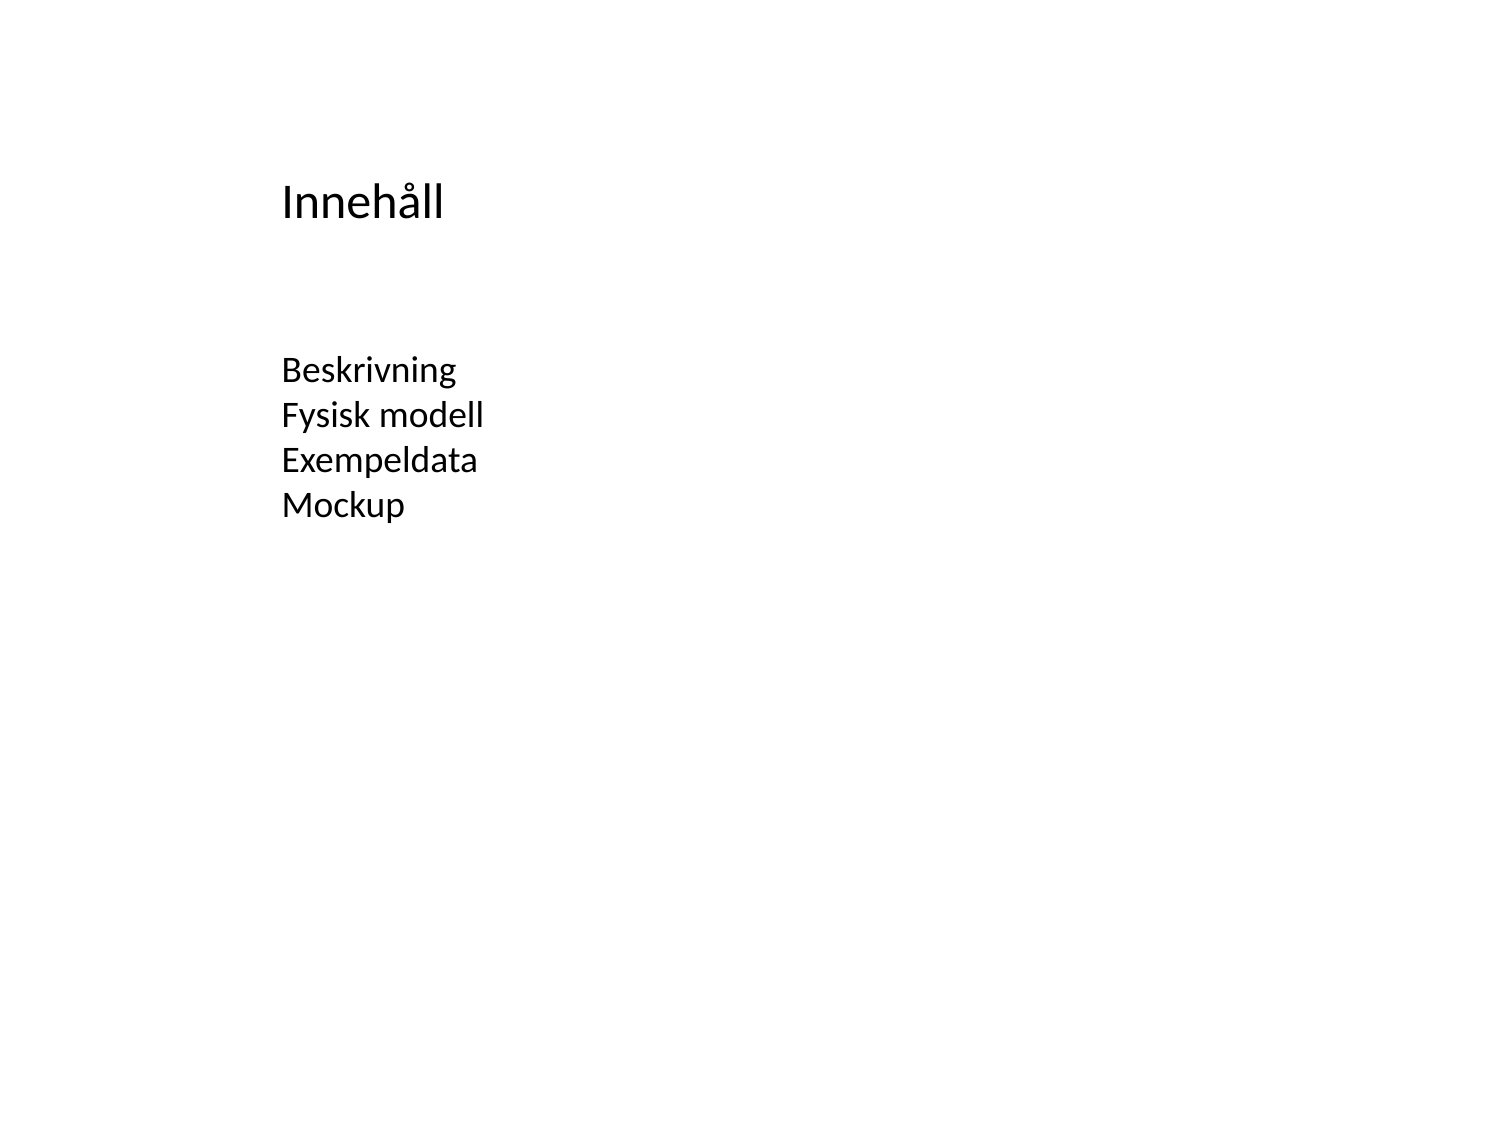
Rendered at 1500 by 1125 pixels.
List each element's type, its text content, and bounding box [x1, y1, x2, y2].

text_box Innehåll [266, 160, 460, 236]
text_box Beskrivning Fysisk modell Exempeldata Mockup [266, 338, 500, 533]
